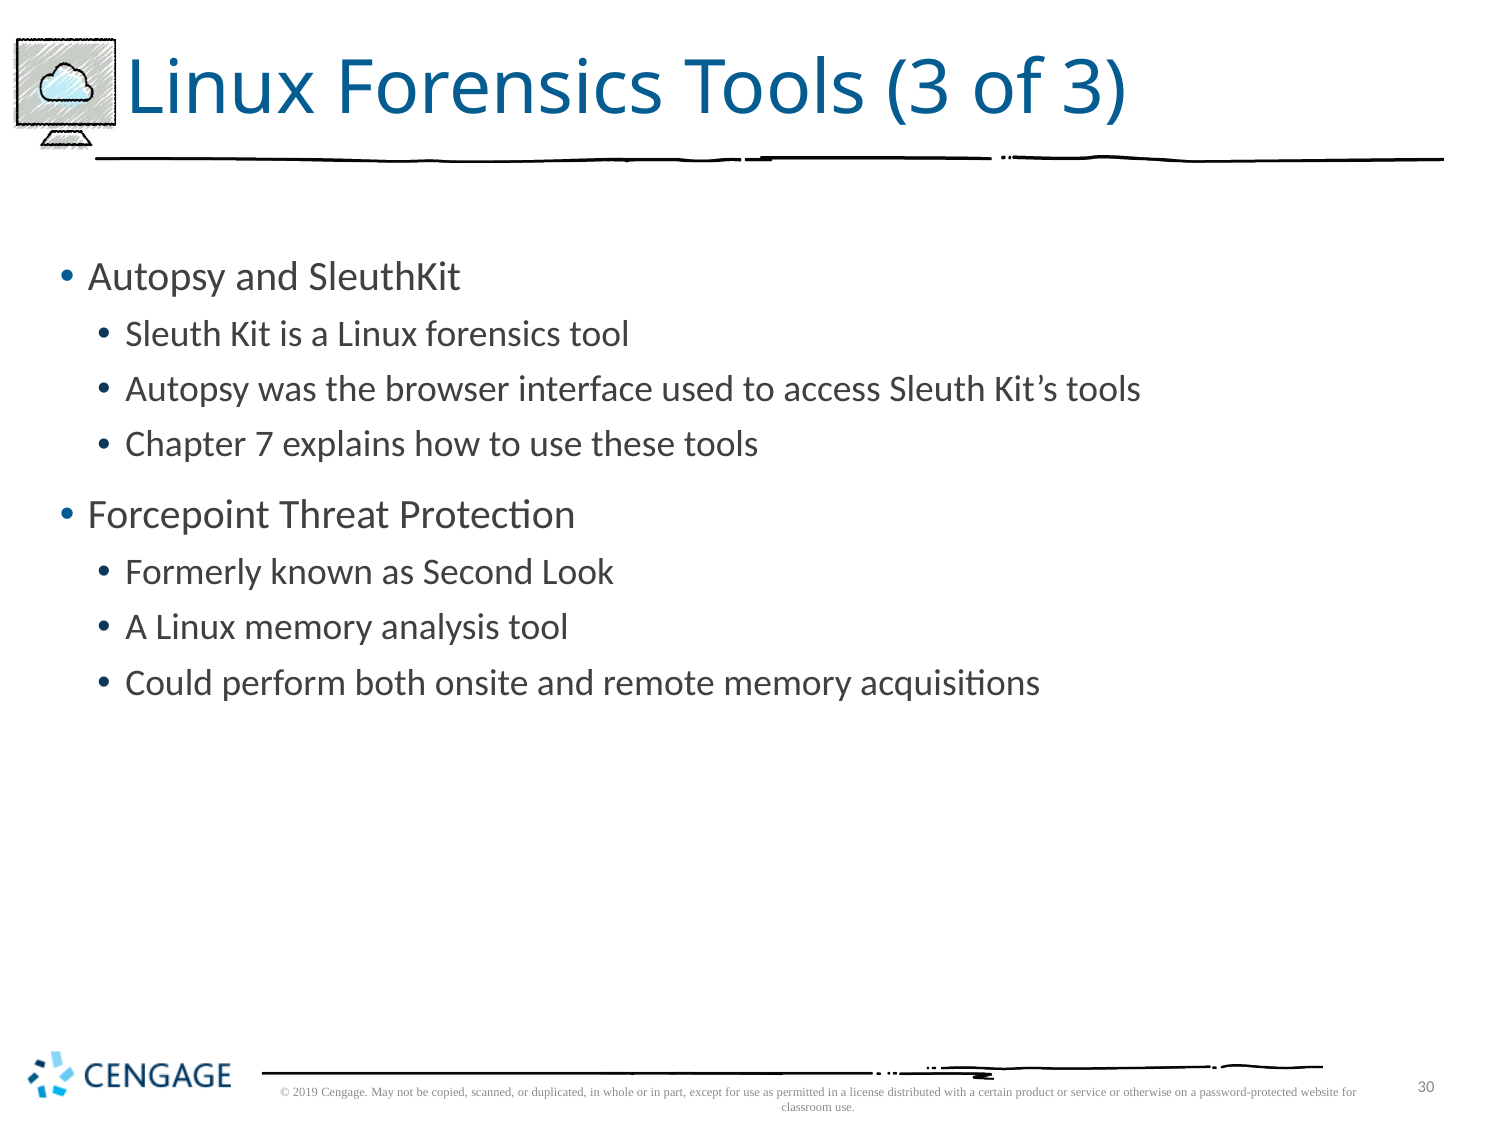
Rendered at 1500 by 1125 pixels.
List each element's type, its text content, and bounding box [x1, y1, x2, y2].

picture [7, 1037, 244, 1111]
picture [12, 36, 117, 151]
picture [261, 1064, 1323, 1079]
list Autopsy and SleuthKit Sleuth Kit is a Linux forensics tool Autopsy was the browser interface used to access Sleuth Kit’s tools Chapter 7 explains how to use these tools Forcepoint Threat Protection Formerly known as Second Look A Linux memory analysis tool Could perform both onsite and remote memory acquisitions [59, 252, 1441, 709]
picture [95, 155, 1444, 163]
title Linux Forensics Tools (3 of 3) [125, 52, 1442, 130]
footer © 2019 Cengage. May not be copied, scanned, or duplicated, in whole or in part, except for use as permitted in a license distributed with a certain product or service or otherwise on a password-protected website for classroom use. [261, 1079, 1375, 1120]
